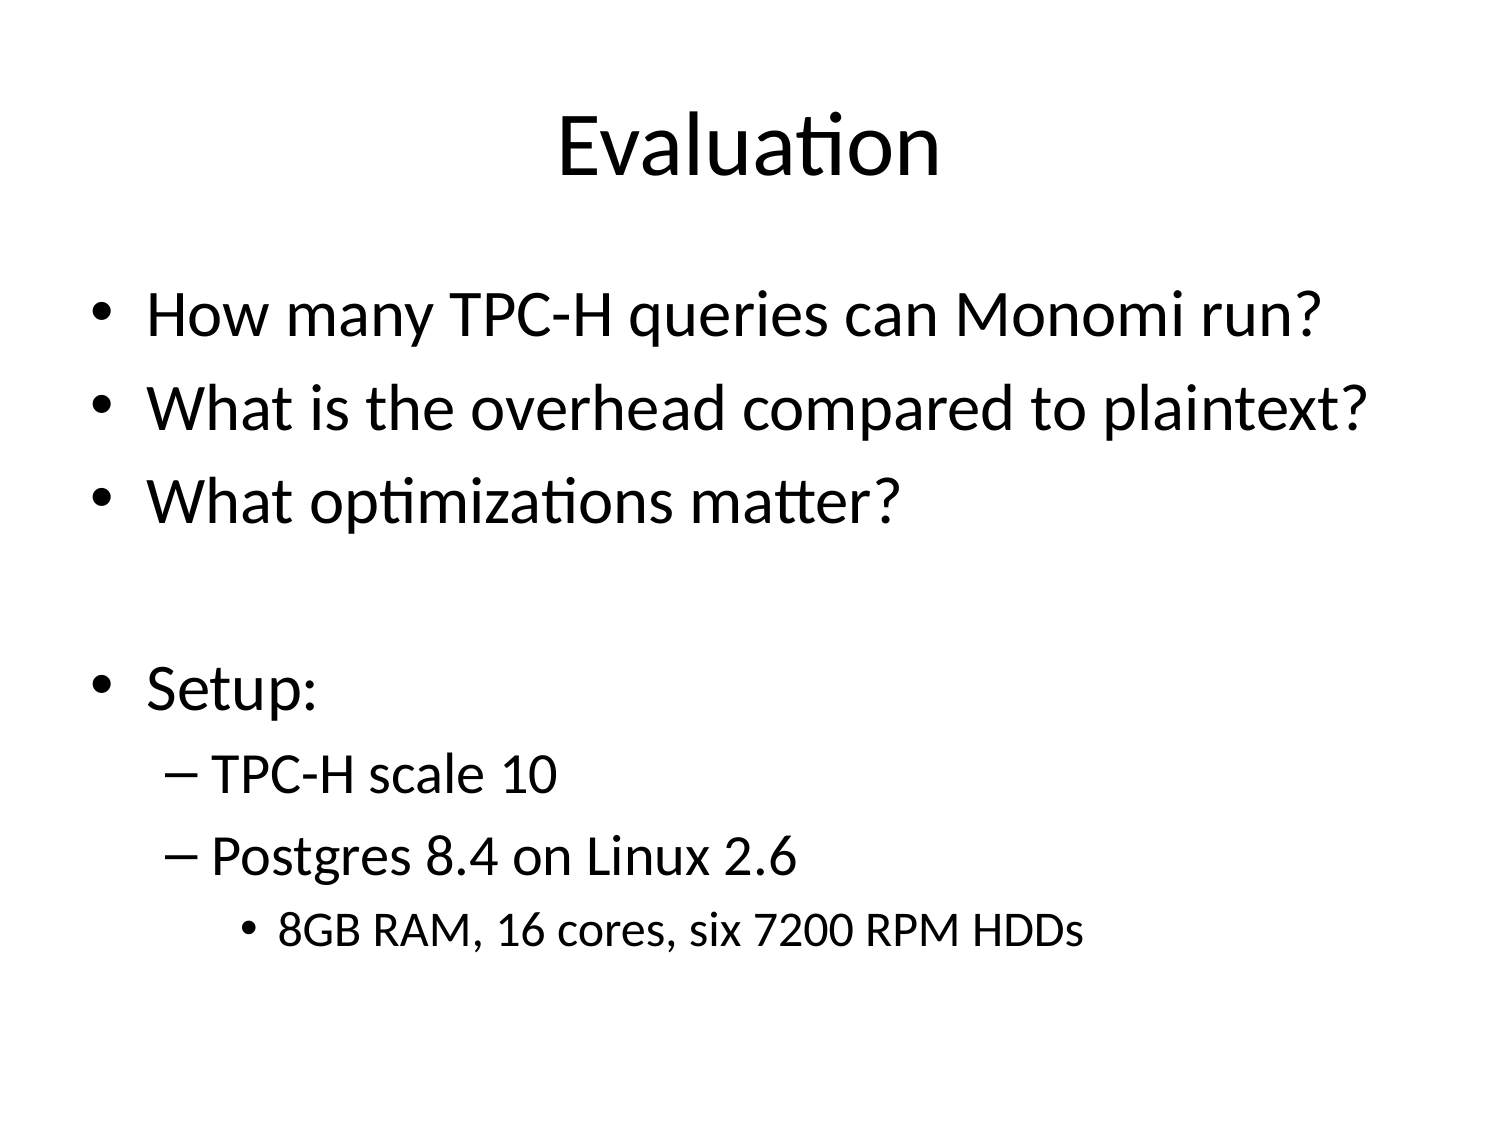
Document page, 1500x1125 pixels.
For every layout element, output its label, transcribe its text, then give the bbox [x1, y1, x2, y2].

title Evaluation [75, 45, 1425, 233]
list How many TPC-H queries can Monomi run? What is the overhead compared to plaintext? What optimizations matter? Setup: TPC-H scale 10 Postgres 8.4 on Linux 2.6 8GB RAM, 16 cores, six 7200 RPM HDDs [75, 262, 1425, 1005]
